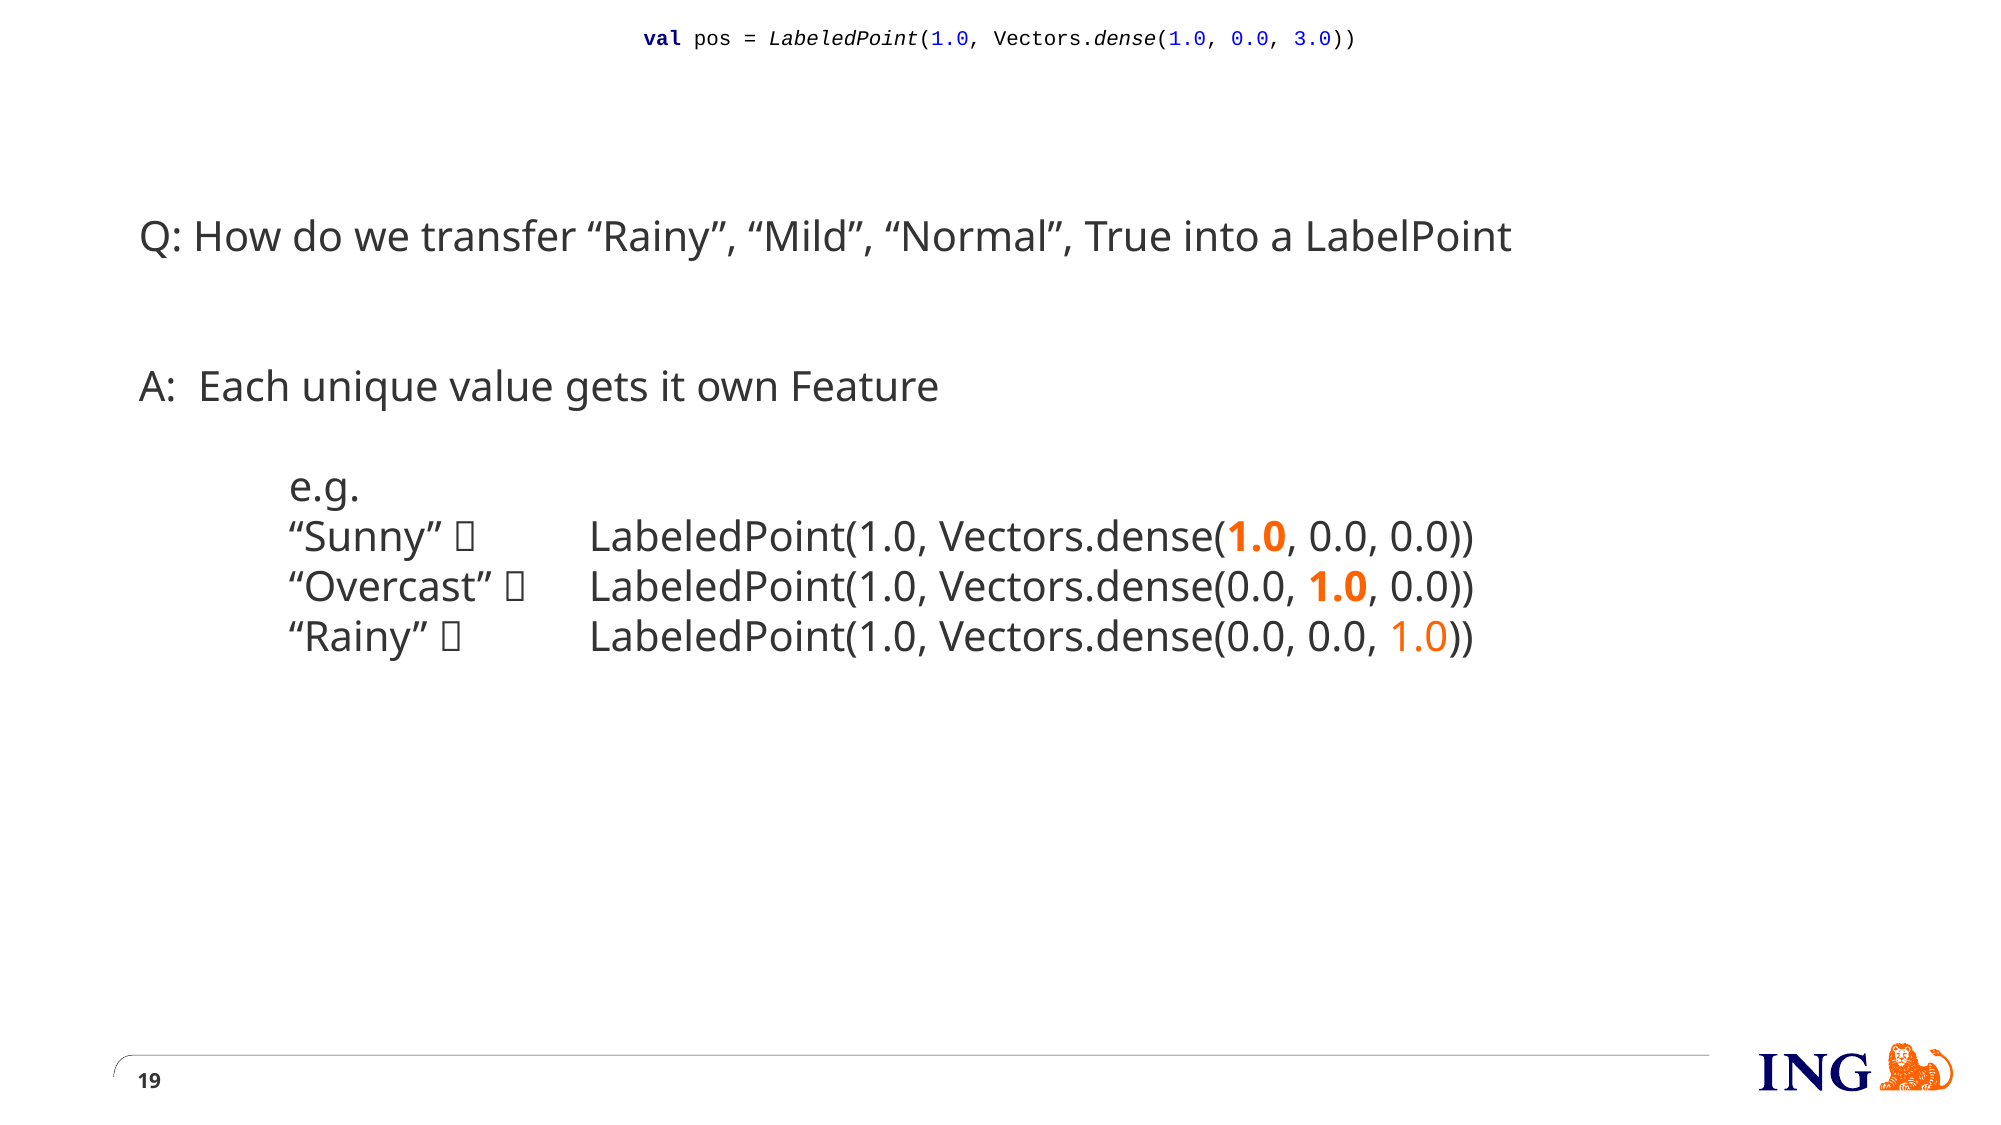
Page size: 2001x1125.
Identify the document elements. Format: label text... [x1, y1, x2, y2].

text_box val pos = LabeledPoint(1.0, Vectors.dense(1.0, 0.0, 3.0)) [628, 17, 1372, 58]
slide_number 19 [137, 1065, 219, 1097]
list Q: How do we transfer “Rainy”, “Mild”, “Normal”, True into a LabelPoint A: Each unique value gets it own Feature e.g. “Sunny”  LabeledPoint(1.0, Vectors.dense(1.0, 0.0, 0.0)) “Overcast”  LabeledPoint(1.0, Vectors.dense(0.0, 1.0, 0.0)) “Rainy”  LabeledPoint(1.0, Vectors.dense(0.0, 0.0, 1.0)) [138, 209, 1860, 1018]
